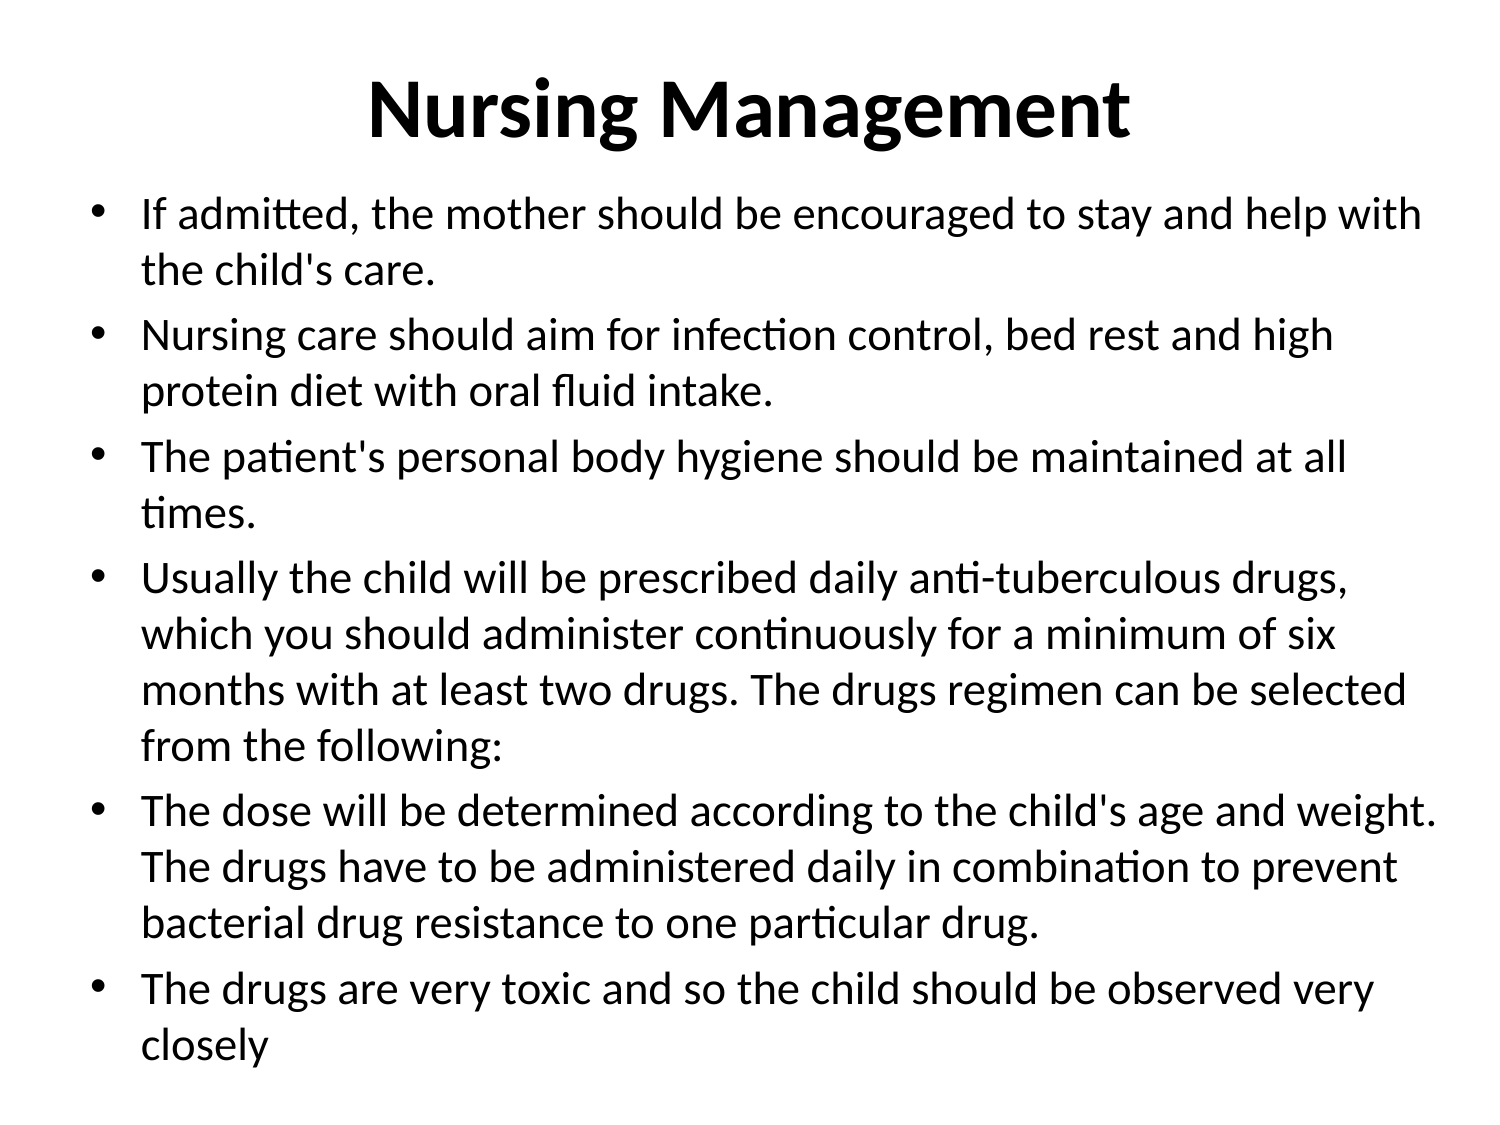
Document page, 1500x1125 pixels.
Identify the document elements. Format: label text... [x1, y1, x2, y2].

title Nursing Management [75, 45, 1425, 163]
list If admitted, the mother should be encouraged to stay and help with the child's care. Nursing care should aim for infection control, bed rest and high protein diet with oral fluid intake. The patient's personal body hygiene should be maintained at all times. Usually the child will be prescribed daily anti-tuberculous drugs, which you should administer continuously for a minimum of six months with at least two drugs. The drugs regimen can be selected from the following: The dose will be determined according to the child's age and weight. The drugs have to be administered daily in combination to prevent bacterial drug resistance to one particular drug. The drugs are very toxic and so the child should be observed very closely [75, 174, 1463, 1088]
